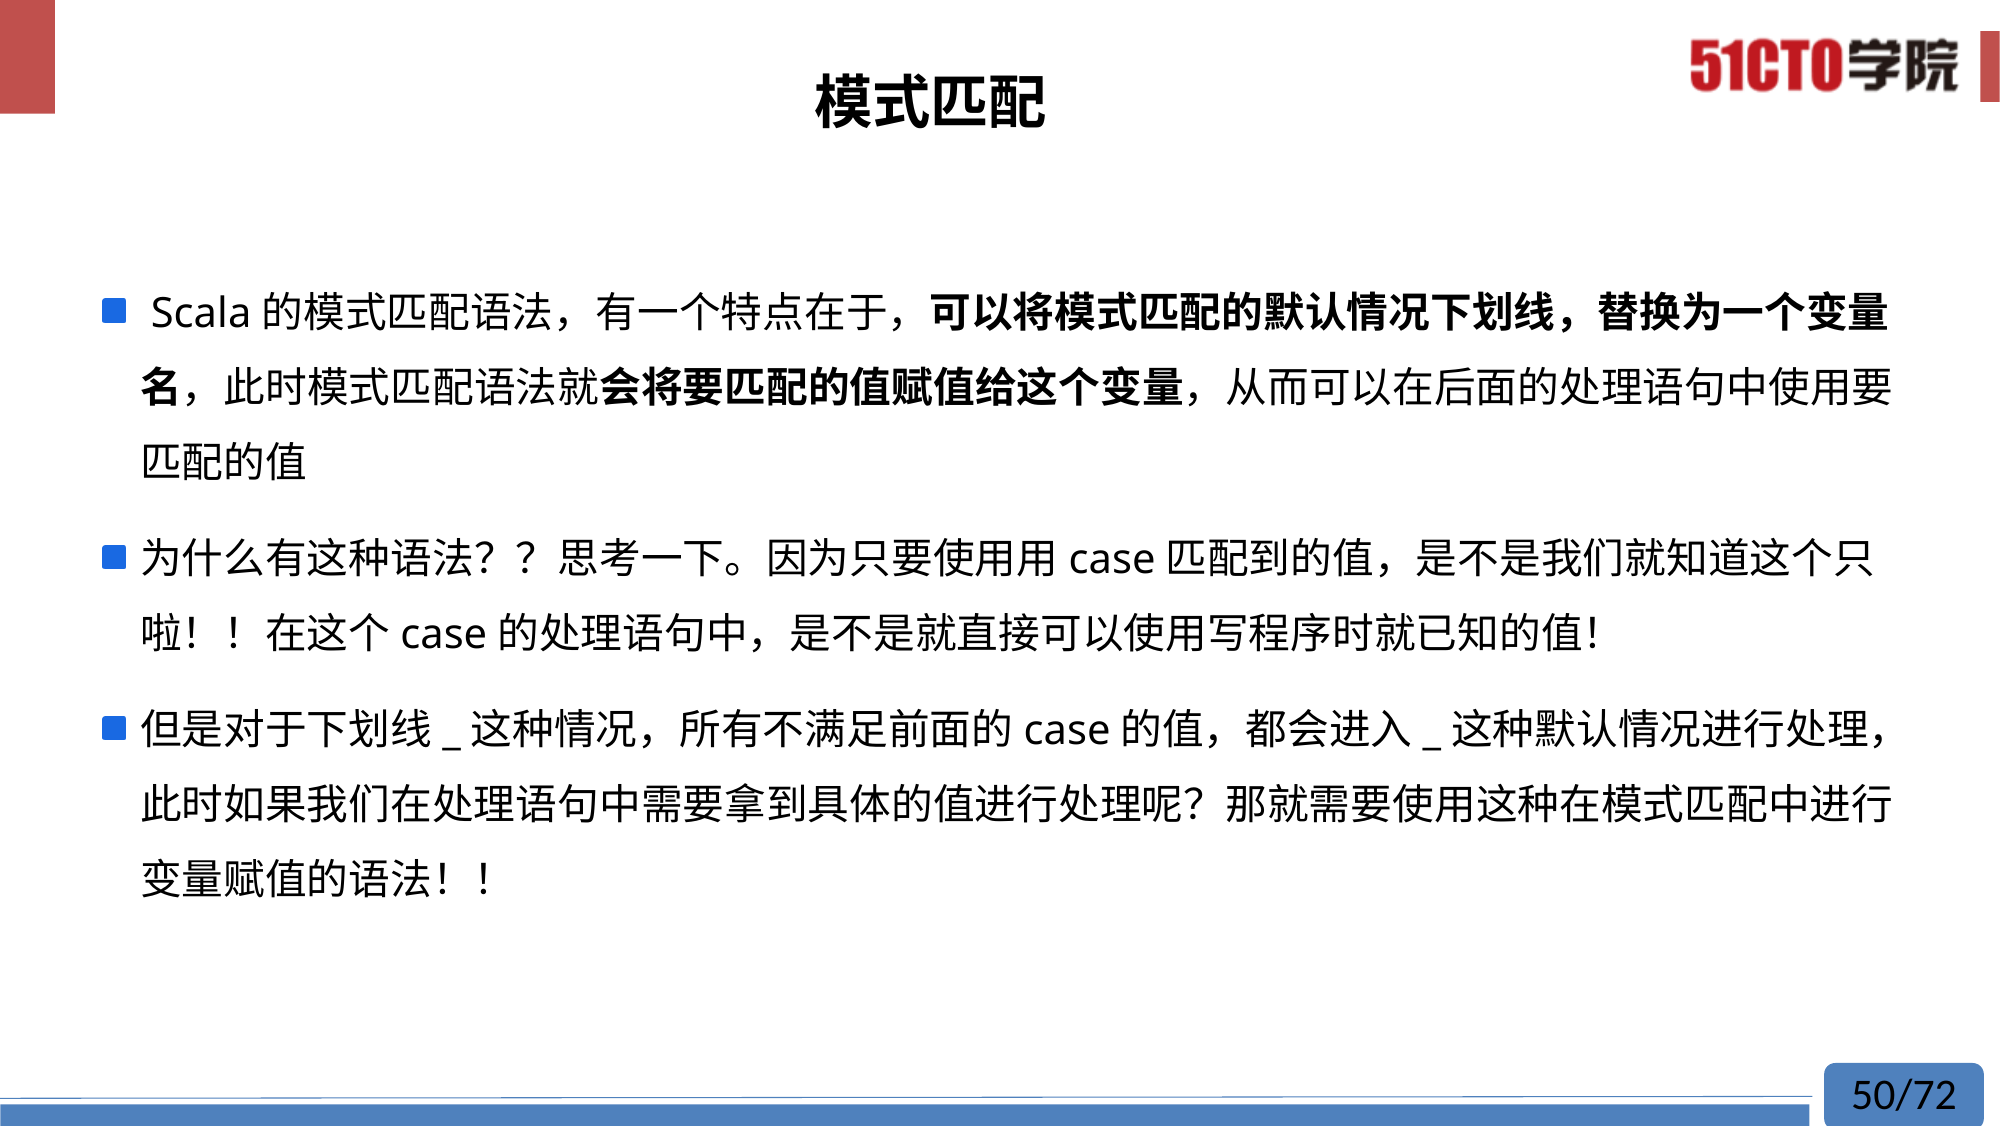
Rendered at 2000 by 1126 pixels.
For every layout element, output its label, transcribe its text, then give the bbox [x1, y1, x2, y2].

list Scala的模式匹配语法，有一个特点在于，可以将模式匹配的默认情况下划线，替换为一个变量名，此时模式匹配语法就会将要匹配的值赋值给这个变量，从而可以在后面的处理语句中使用要匹配的值 为什么有这种语法？？思考一下。因为只要使用用case匹配到的值，是不是我们就知道这个只啦！！在这个case的处理语句中，是不是就直接可以使用写程序时就已知的值！ 但是对于下划线_这种情况，所有不满足前面的case的值，都会进入_这种默认情况进行处理，此时如果我们在处理语句中需要拿到具体的值进行处理呢？那就需要使用这种在模式匹配中进行变量赋值的语法！！ [87, 252, 1922, 1028]
picture [102, 545, 126, 569]
picture [1685, 31, 1964, 99]
picture [102, 298, 126, 323]
title 模式匹配 [255, 42, 1606, 167]
picture [102, 716, 126, 740]
